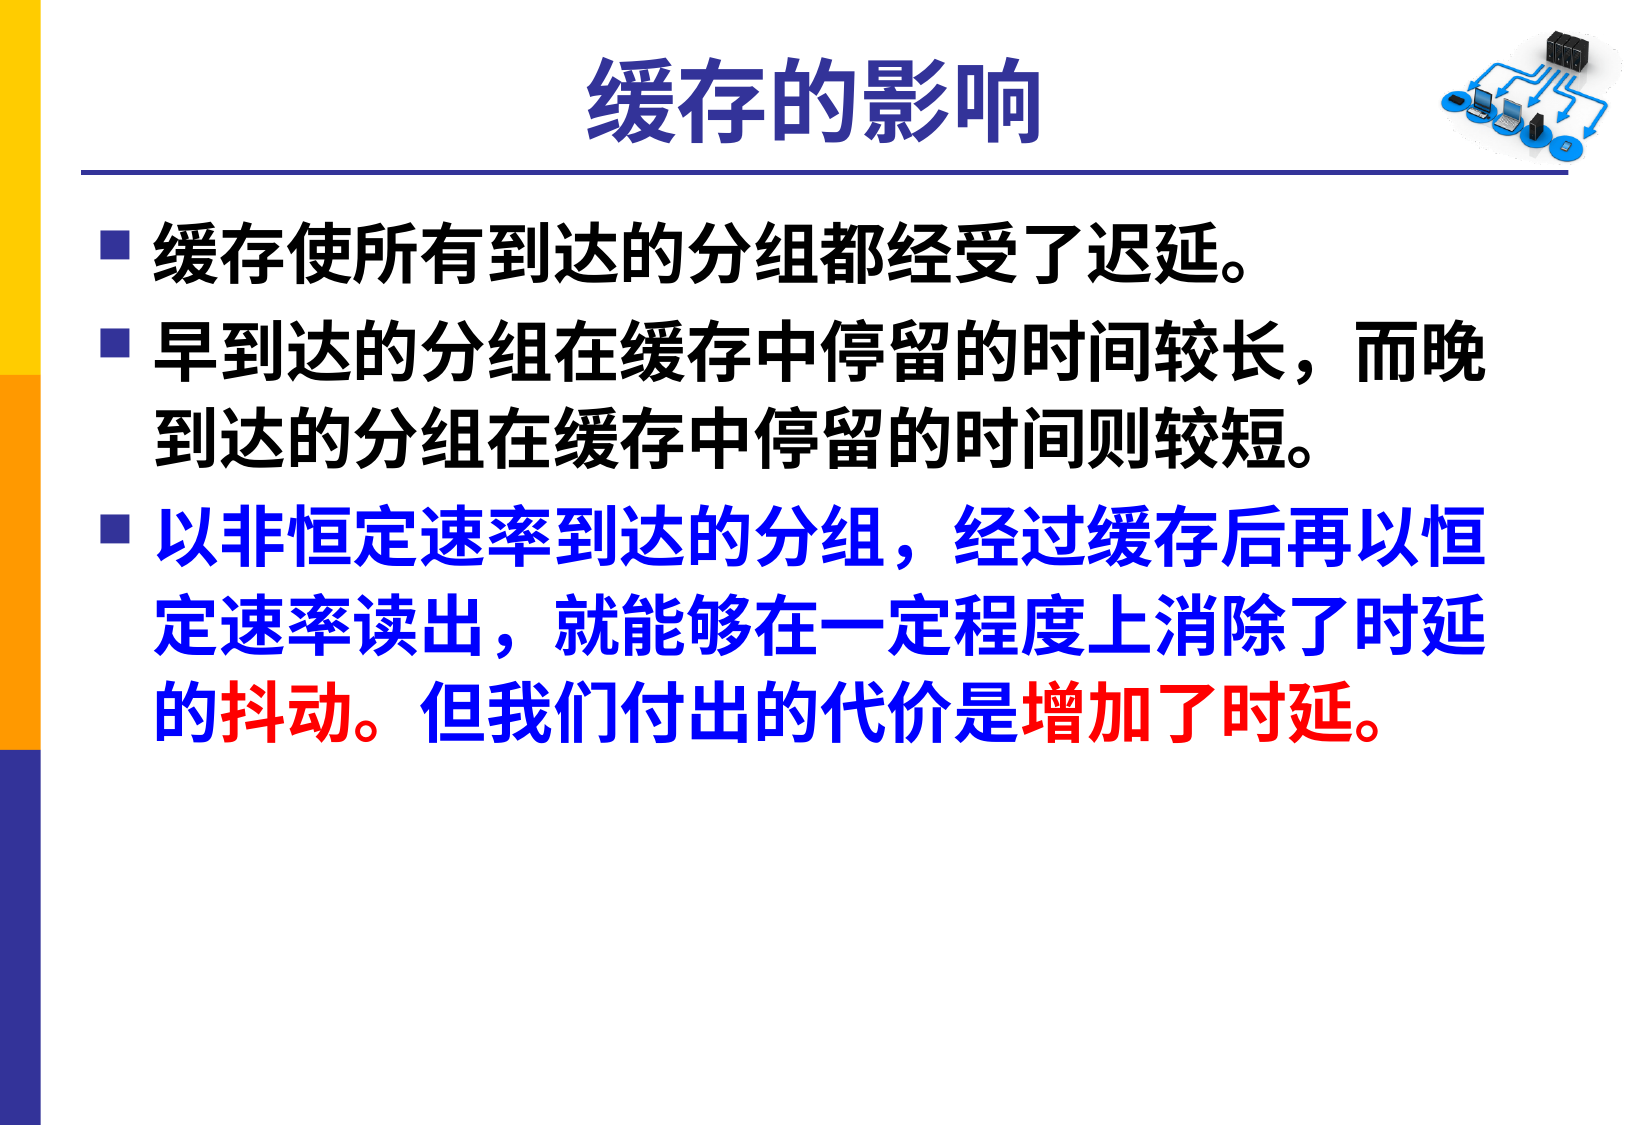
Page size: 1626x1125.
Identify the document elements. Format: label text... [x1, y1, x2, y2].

list 缓存使所有到达的分组都经受了迟延。 早到达的分组在缓存中停留的时间较长，而晚到达的分组在缓存中停留的时间则较短。 以非恒定速率到达的分组，经过缓存后再以恒定速率读出，就能够在一定程度上消除了时延的抖动。但我们付出的代价是增加了时延。 [81, 196, 1569, 1006]
title 缓存的影响 [81, 30, 1569, 161]
picture [1438, 30, 1624, 165]
